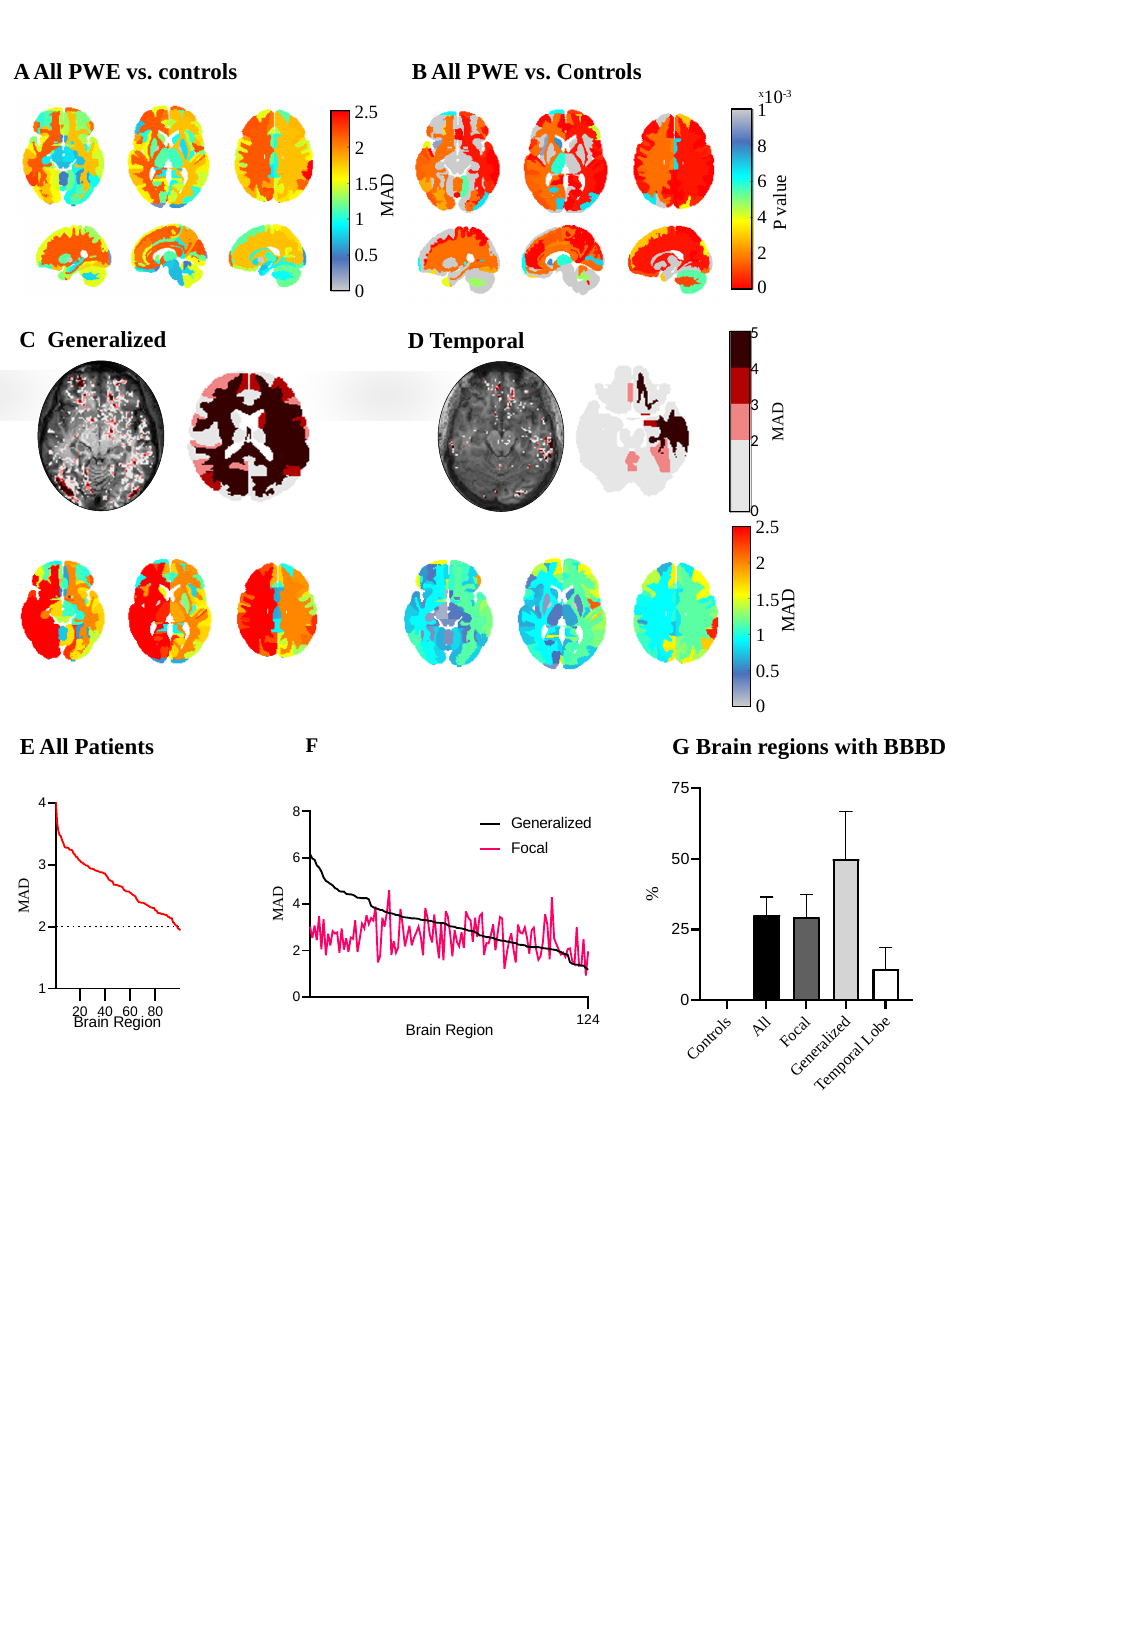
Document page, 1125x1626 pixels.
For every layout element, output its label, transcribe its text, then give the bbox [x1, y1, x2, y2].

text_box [1, 777, 223, 1045]
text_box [731, 76, 809, 308]
picture [177, 360, 328, 511]
text_box G Brain regions with BBBD [657, 724, 1005, 767]
picture [18, 551, 323, 672]
picture [37, 360, 164, 511]
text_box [626, 759, 938, 1108]
text_box F [290, 724, 483, 764]
text_box B All PWE vs. Controls [397, 49, 741, 92]
text_box E All Patients [5, 724, 197, 767]
picture [438, 361, 564, 512]
picture [15, 97, 318, 301]
picture [574, 361, 692, 512]
text_box D Temporal [393, 318, 656, 361]
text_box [728, 507, 806, 724]
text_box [724, 314, 795, 528]
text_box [327, 91, 405, 309]
picture [406, 103, 722, 304]
text_box A All PWE vs. controls [0, 49, 293, 92]
picture [398, 551, 728, 672]
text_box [255, 786, 631, 1053]
text_box C Generalized [4, 317, 196, 360]
